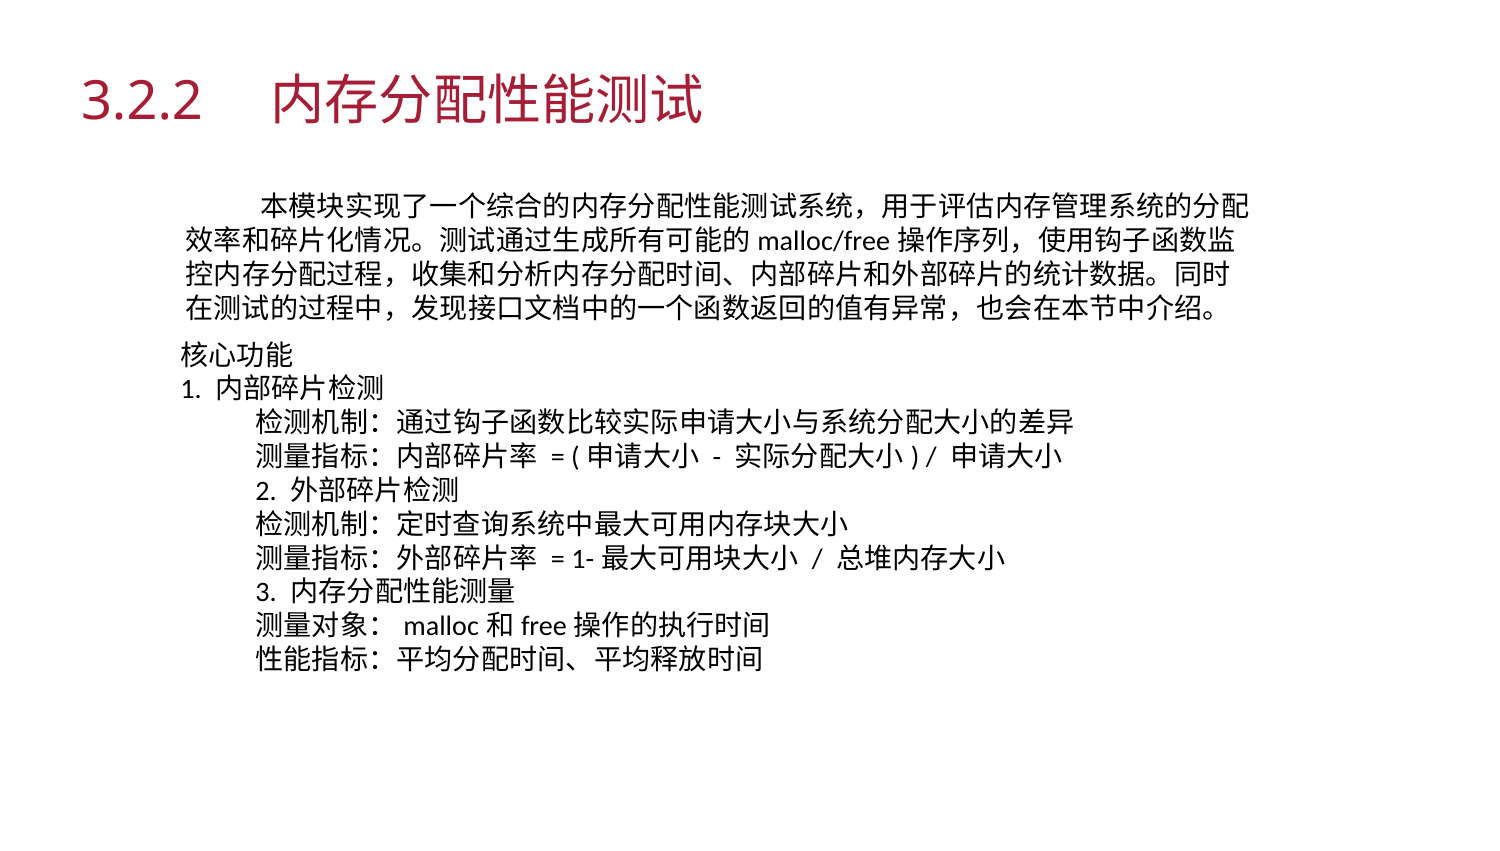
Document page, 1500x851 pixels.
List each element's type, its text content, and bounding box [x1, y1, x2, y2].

text_box 本模块实现了一个综合的内存分配性能测试系统，用于评估内存管理系统的分配效率和碎片化情况。测试通过生成所有可能的malloc/free操作序列，使用钩子函数监控内存分配过程，收集和分析内存分配时间、内部碎片和外部碎片的统计数据。同时在测试的过程中，发现接口文档中的一个函数返回的值有异常，也会在本节中介绍。 [170, 181, 1265, 332]
text_box 3.2.2 内存分配性能测试 [66, 68, 1224, 138]
text_box 核心功能 1. 内部碎片检测 检测机制：通过钩子函数比较实际申请大小与系统分配大小的差异 测量指标：内部碎片率 = (申请大小 - 实际分配大小) / 申请大小 2. 外部碎片检测 检测机制：定时查询系统中最大可用内存块大小 测量指标：外部碎片率 = 1-最大可用块大小 / 总堆内存大小 3. 内存分配性能测量 测量对象：malloc和free操作的执行时间 性能指标：平均分配时间、平均释放时间 [165, 329, 1297, 720]
